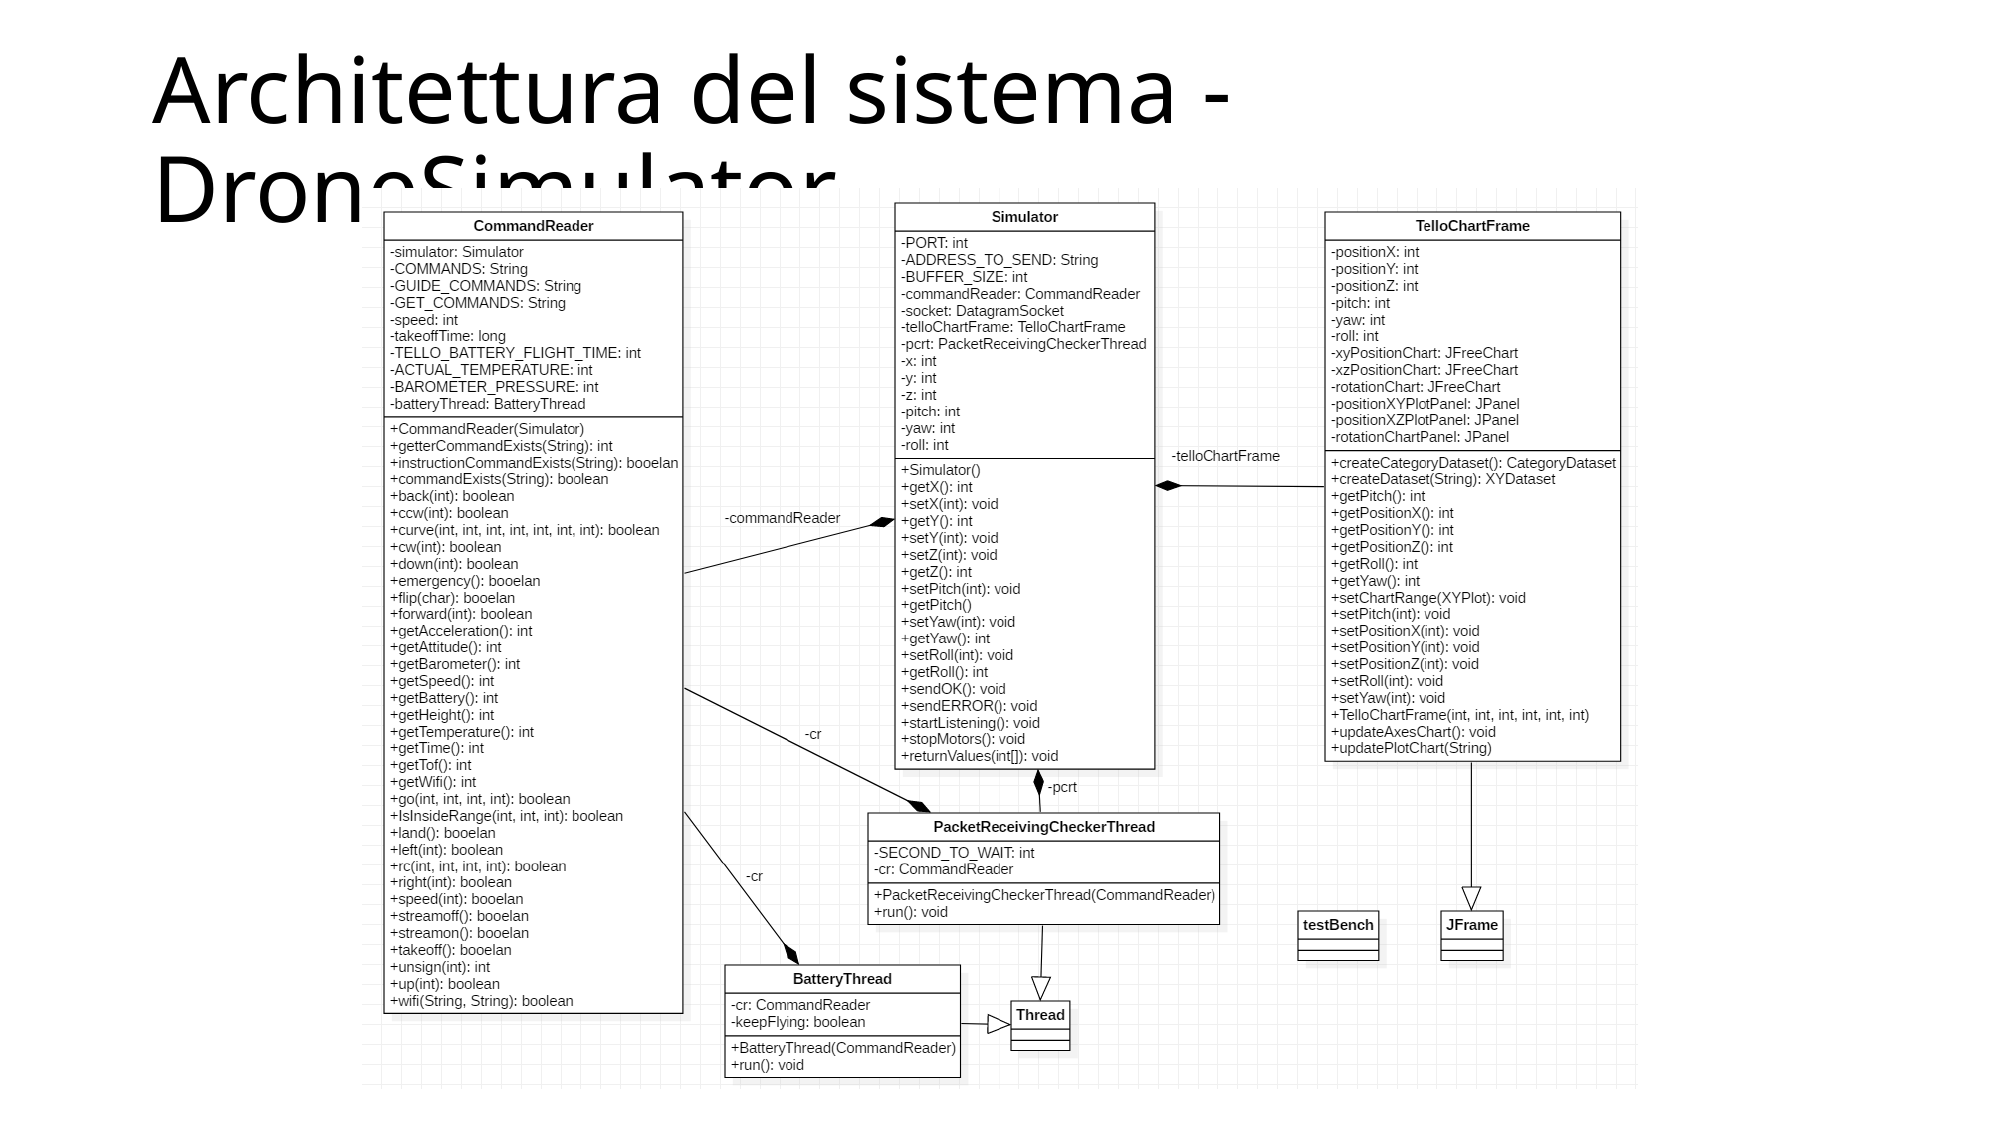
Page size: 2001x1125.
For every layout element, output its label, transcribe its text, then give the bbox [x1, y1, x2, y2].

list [361, 188, 1638, 1090]
title Architettura del sistema - DroneSimulator [137, 59, 1863, 227]
